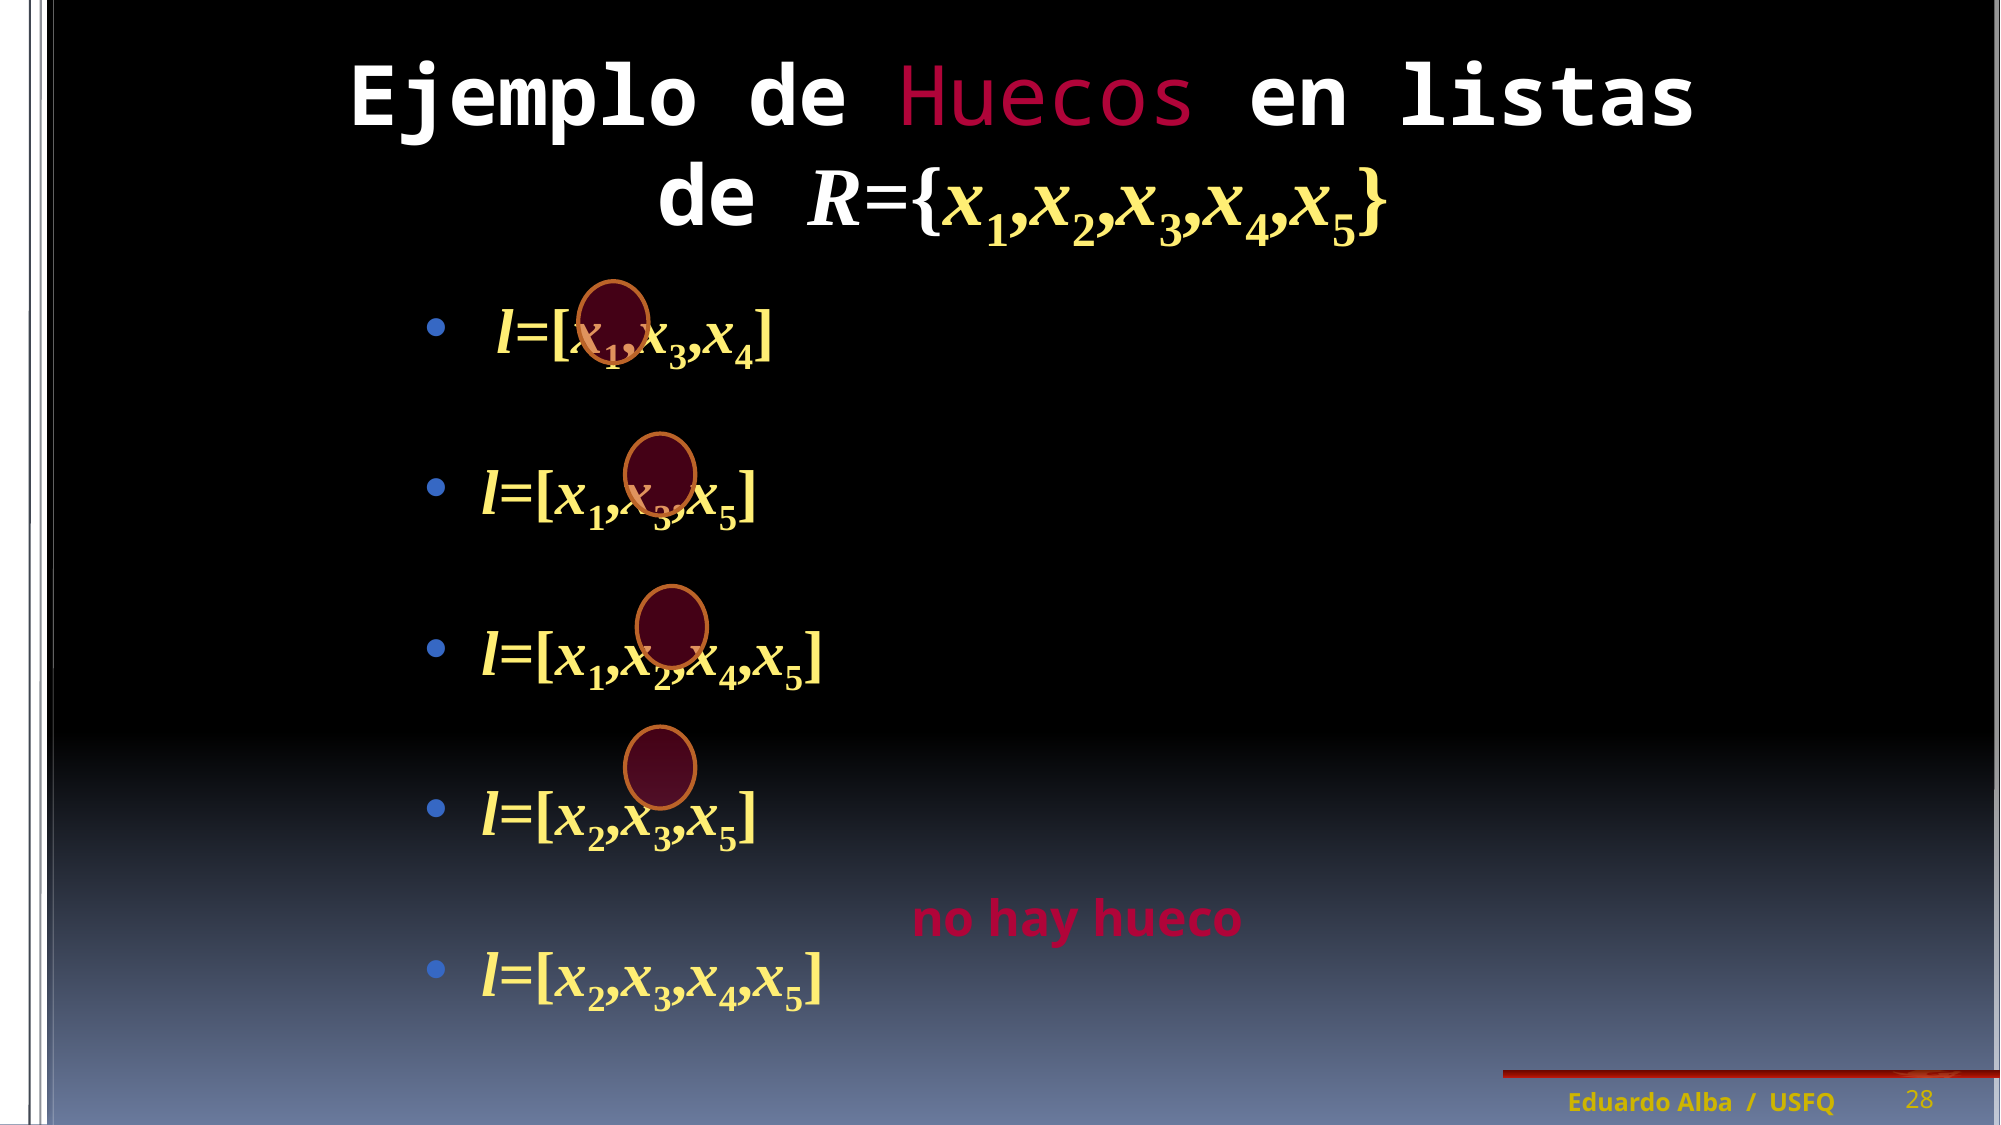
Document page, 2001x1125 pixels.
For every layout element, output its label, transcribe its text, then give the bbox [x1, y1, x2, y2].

picture [1503, 1070, 2000, 1078]
title Ejemplo de Huecos en listas de R={x1,x2,x3,x4,x5} [296, 35, 1750, 258]
text_box [622, 431, 698, 518]
text_box no hay hueco [896, 878, 1259, 954]
list l=[x1,x3,x4] l=[x1,x3,x5] l=[x1,x2,x4,x5] l=[x2,x3,x5] l=[x2,x3,x4,x5] [402, 222, 1411, 1032]
text_box [576, 279, 651, 366]
text_box [622, 724, 698, 811]
text_box [634, 583, 710, 671]
